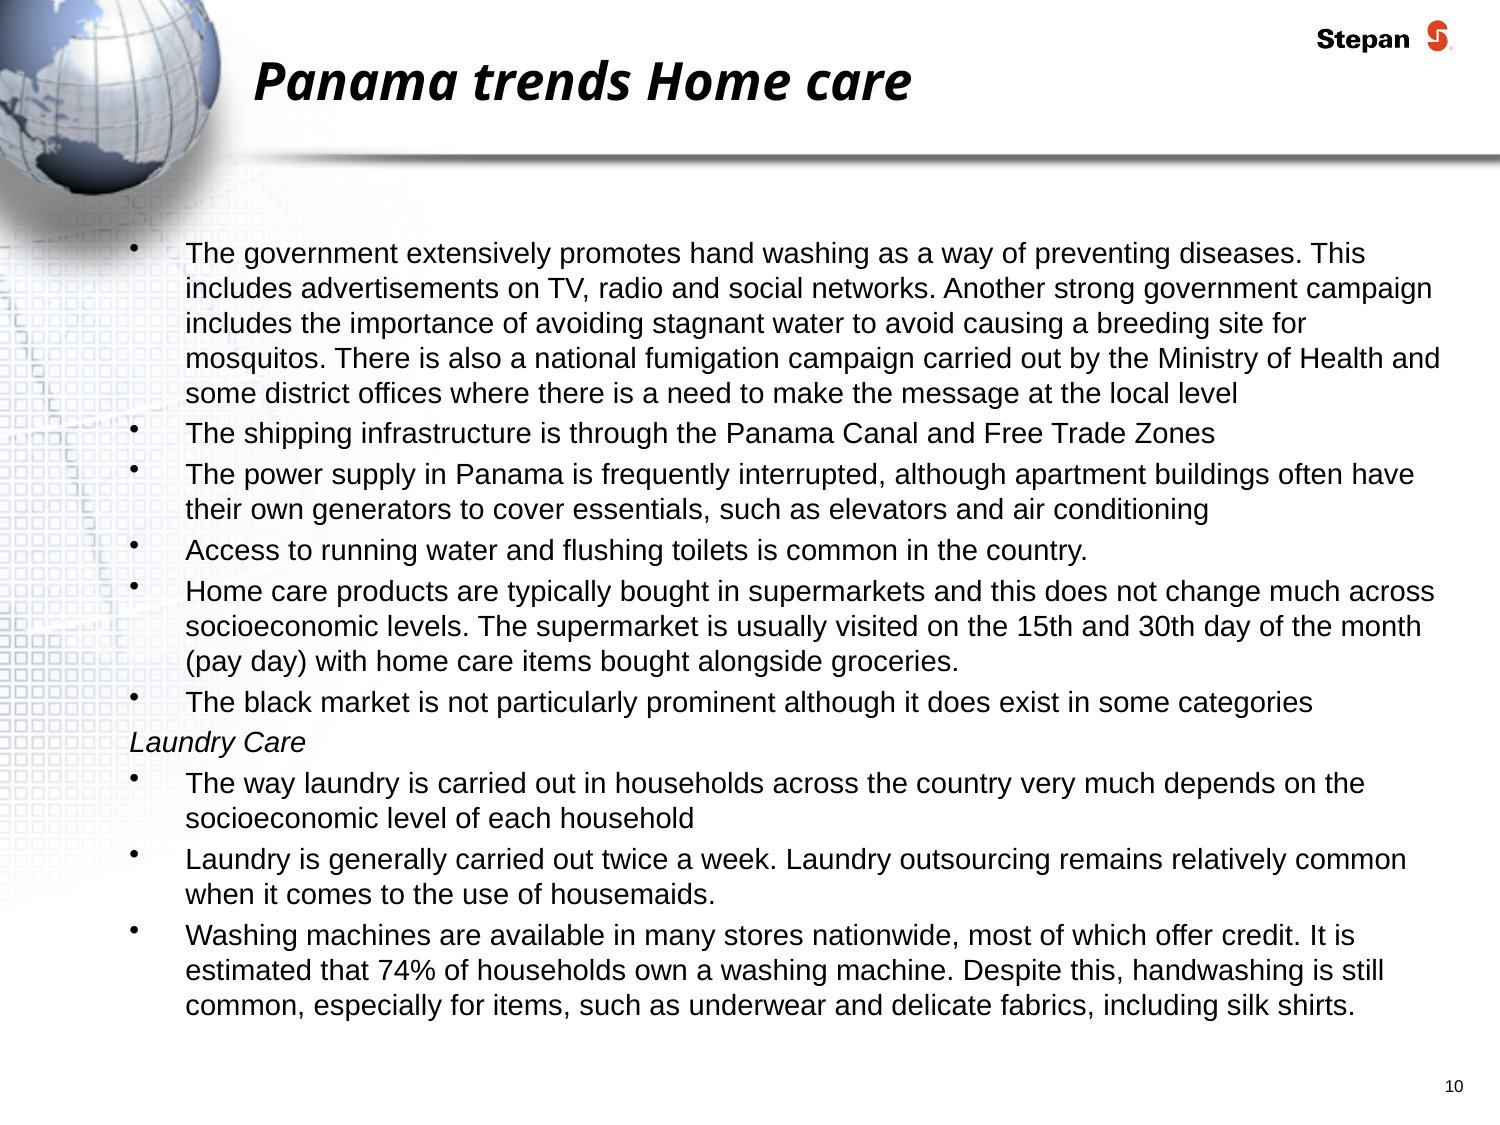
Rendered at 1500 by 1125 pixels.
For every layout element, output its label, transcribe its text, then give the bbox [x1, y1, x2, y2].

list The government extensively promotes hand washing as a way of preventing diseases. This includes advertisements on TV, radio and social networks. Another strong government campaign includes the importance of avoiding stagnant water to avoid causing a breeding site for mosquitos. There is also a national fumigation campaign carried out by the Ministry of Health and some district offices where there is a need to make the message at the local level The shipping infrastructure is through the Panama Canal and Free Trade Zones The power supply in Panama is frequently interrupted, although apartment buildings often have their own generators to cover essentials, such as elevators and air conditioning Access to running water and flushing toilets is common in the country. Home care products are typically bought in supermarkets and this does not change much across socioeconomic levels. The supermarket is usually visited on the 15th and 30th day of the month (pay day) with home care items bought alongside groceries. The black market is not particularly prominent although it does exist in some categories Laundry Care The way laundry is carried out in households across the country very much depends on the socioeconomic level of each household Laundry is generally carried out twice a week. Laundry outsourcing remains relatively common when it comes to the use of housemaids. Washing machines are available in many stores nationwide, most of which offer credit. It is estimated that 74% of households own a washing machine. Despite this, handwashing is still common, especially for items, such as underwear and delicate fabrics, including silk shirts. [112, 225, 1464, 1057]
title Panama trends Home care [236, 11, 1461, 148]
picture [0, 0, 1500, 1125]
slide_number 10 [1167, 1066, 1481, 1125]
